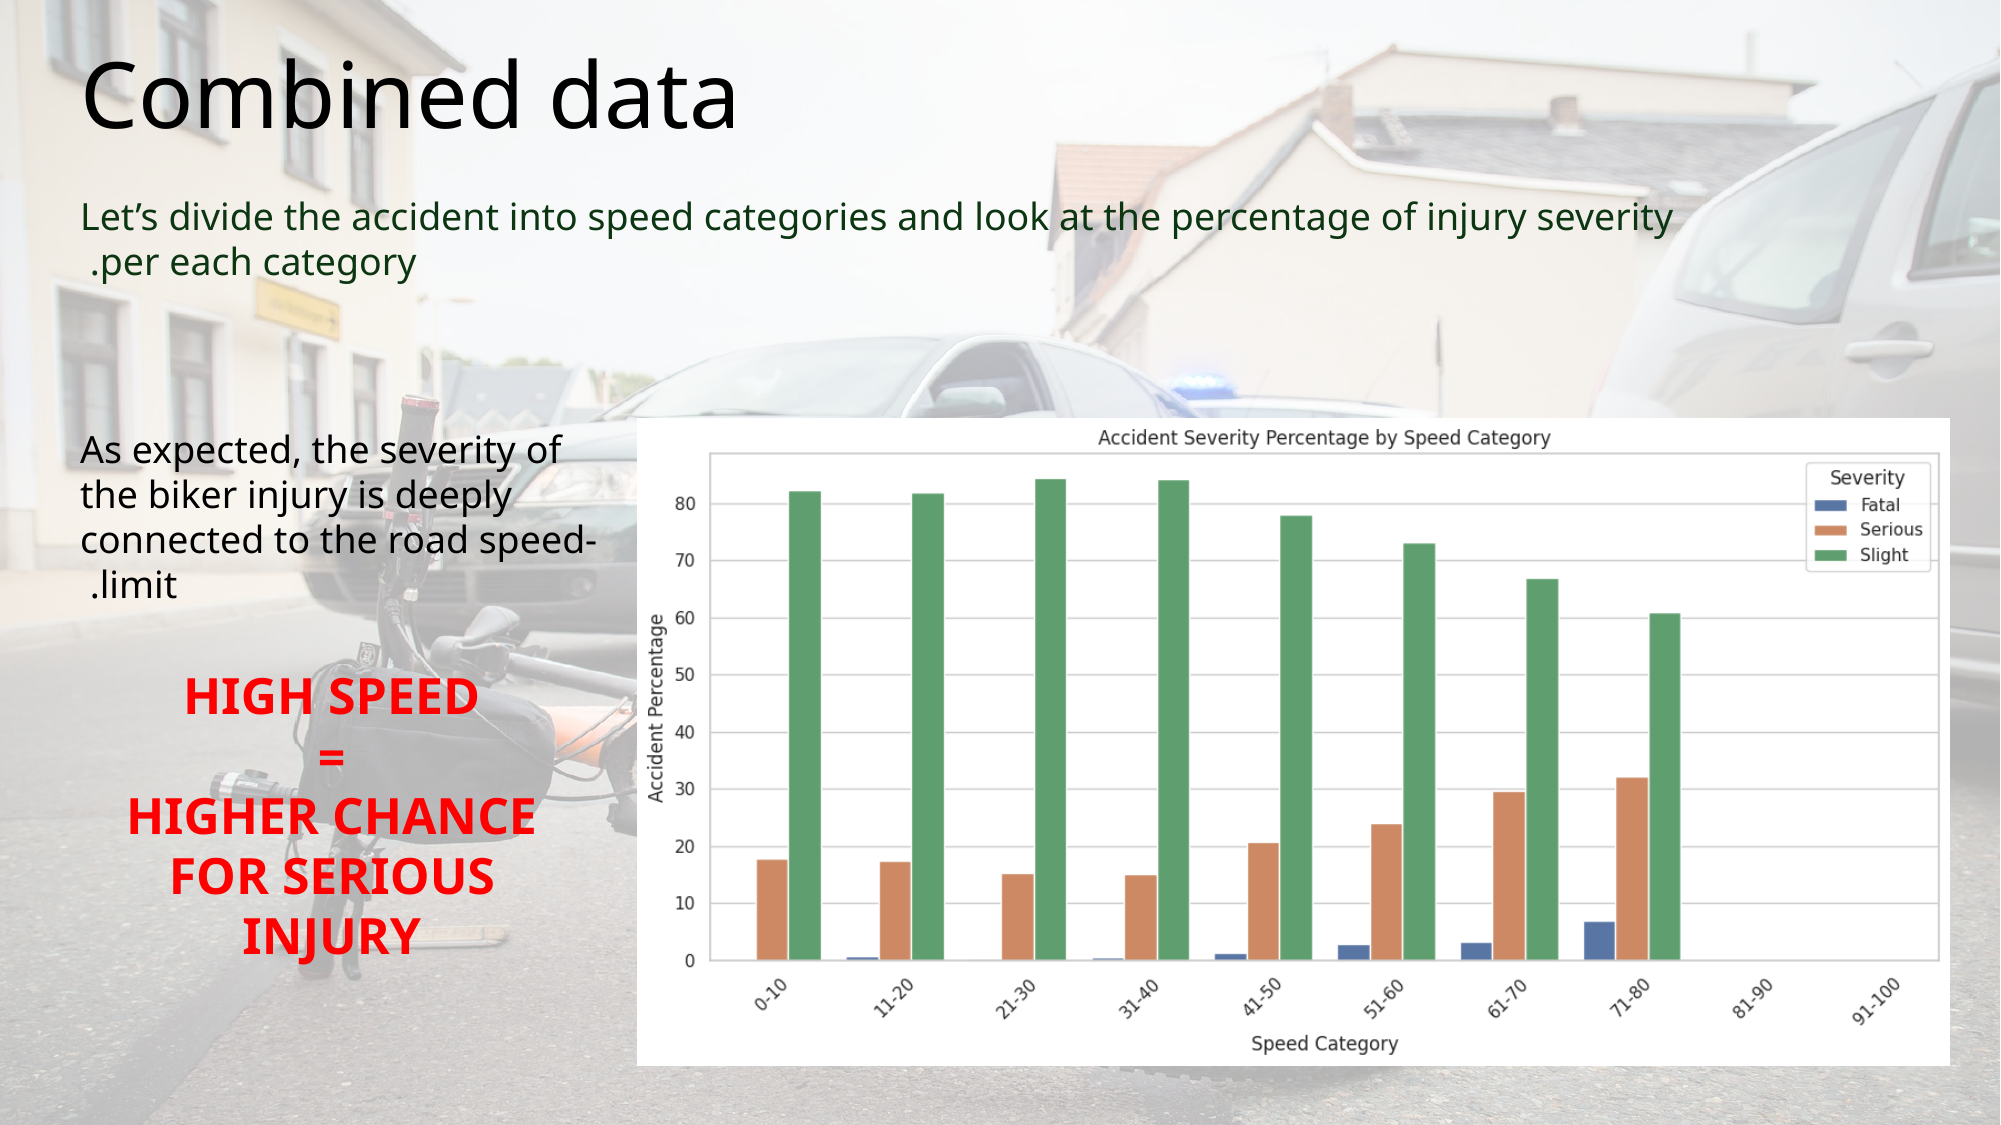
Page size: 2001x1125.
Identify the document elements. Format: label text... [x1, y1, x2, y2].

text_box HIGH SPEED = HIGHER CHANCE FOR SERIOUS INJURY [65, 656, 598, 972]
text_box Let’s divide the accident into speed categories and look at the percentage of injury severity per each category. [65, 185, 1719, 291]
picture [637, 418, 1951, 1067]
text_box As expected, the severity of the biker injury is deeply connected to the road speed-limit. [65, 418, 618, 614]
title Combined data [65, 12, 1000, 185]
